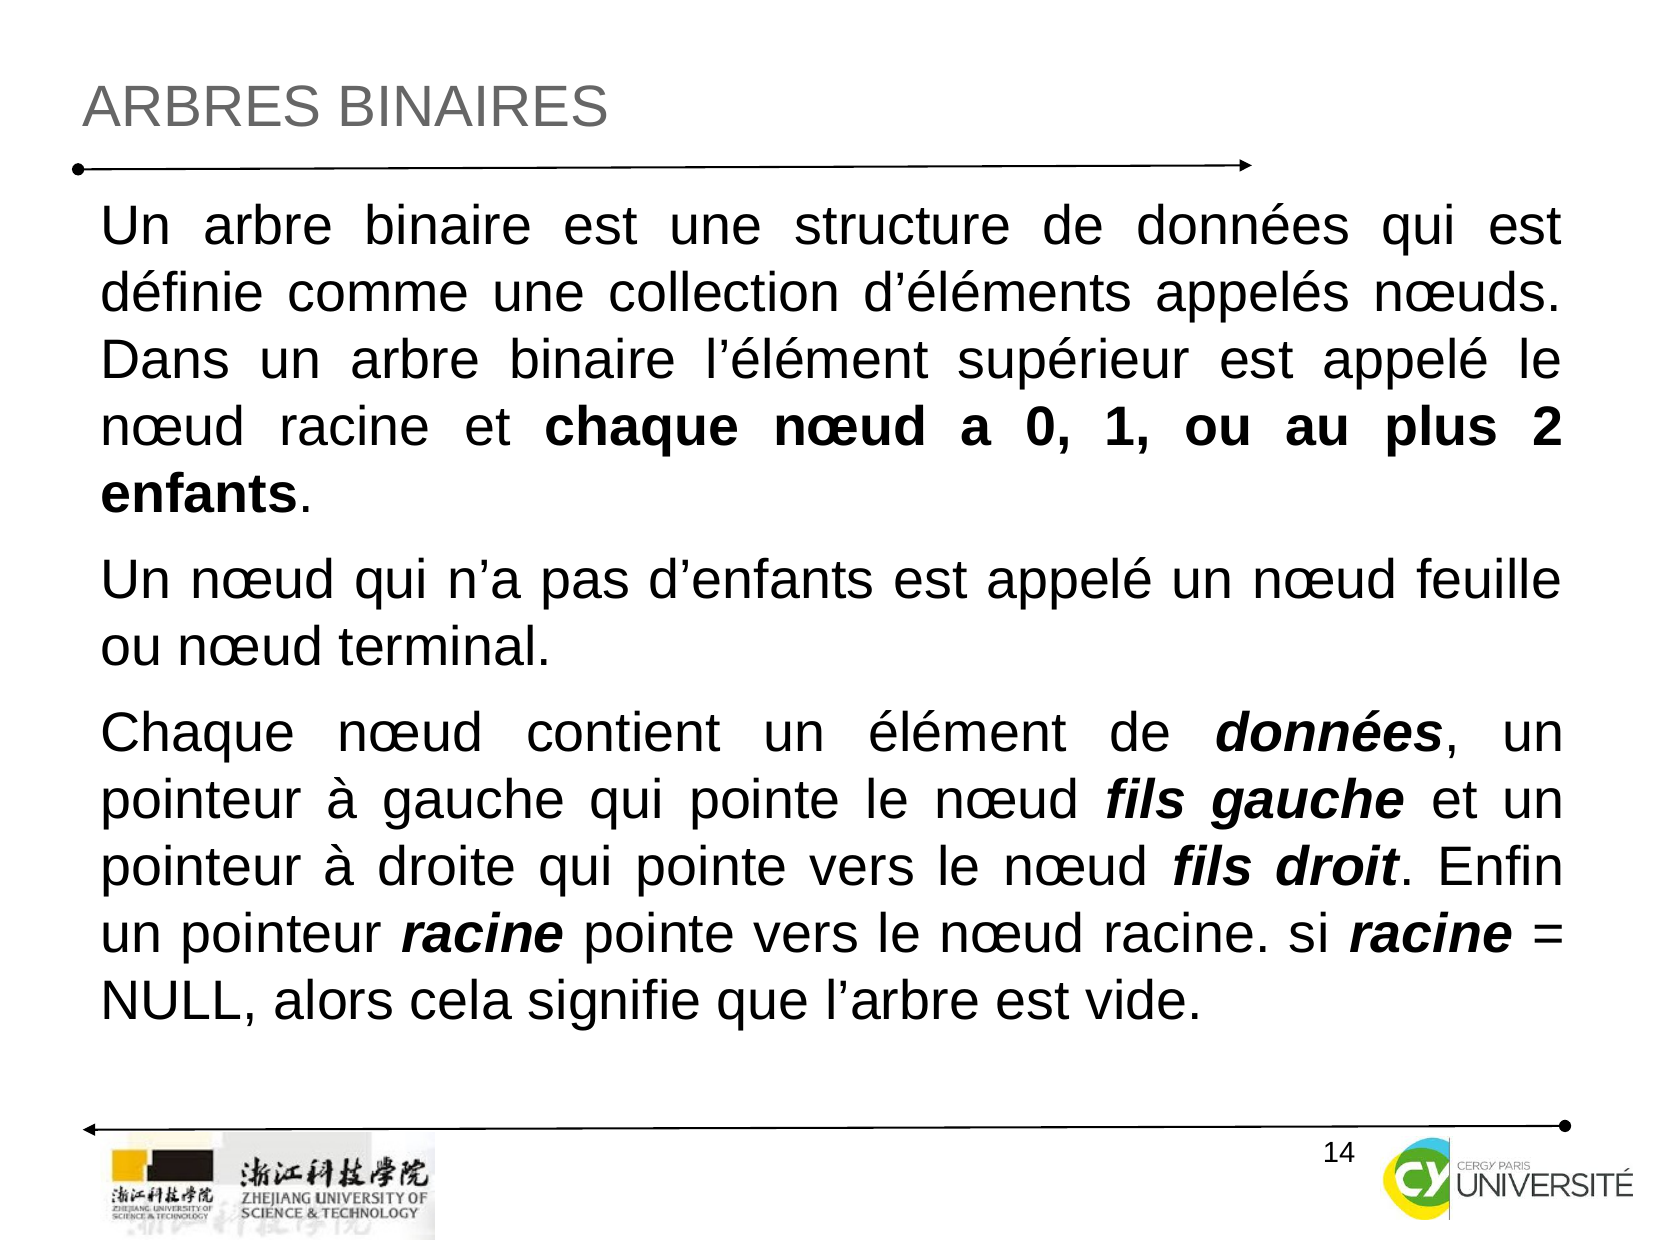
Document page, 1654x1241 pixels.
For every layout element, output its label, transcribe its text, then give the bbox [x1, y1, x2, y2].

picture [1380, 1136, 1633, 1220]
picture [100, 1161, 435, 1240]
text_box Un arbre binaire est une structure de données qui est définie comme une collection d’éléments appelés nœuds. Dans un arbre binaire l’élément supérieur est appelé le nœud racine et chaque nœud a 0, 1, ou au plus 2 enfants. Un nœud qui n’a pas d’enfants est appelé un nœud feuille ou nœud terminal. Chaque nœud contient un élément de données, un pointeur à gauche qui pointe le nœud fils gauche et un pointeur à droite qui pointe vers le nœud fils droit. Enfin un pointeur racine pointe vers le nœud racine. si racine = NULL, alors cela signifie que l’arbre est vide. [82, 188, 1565, 1161]
text_box Arbres binaires [82, 49, 1571, 158]
